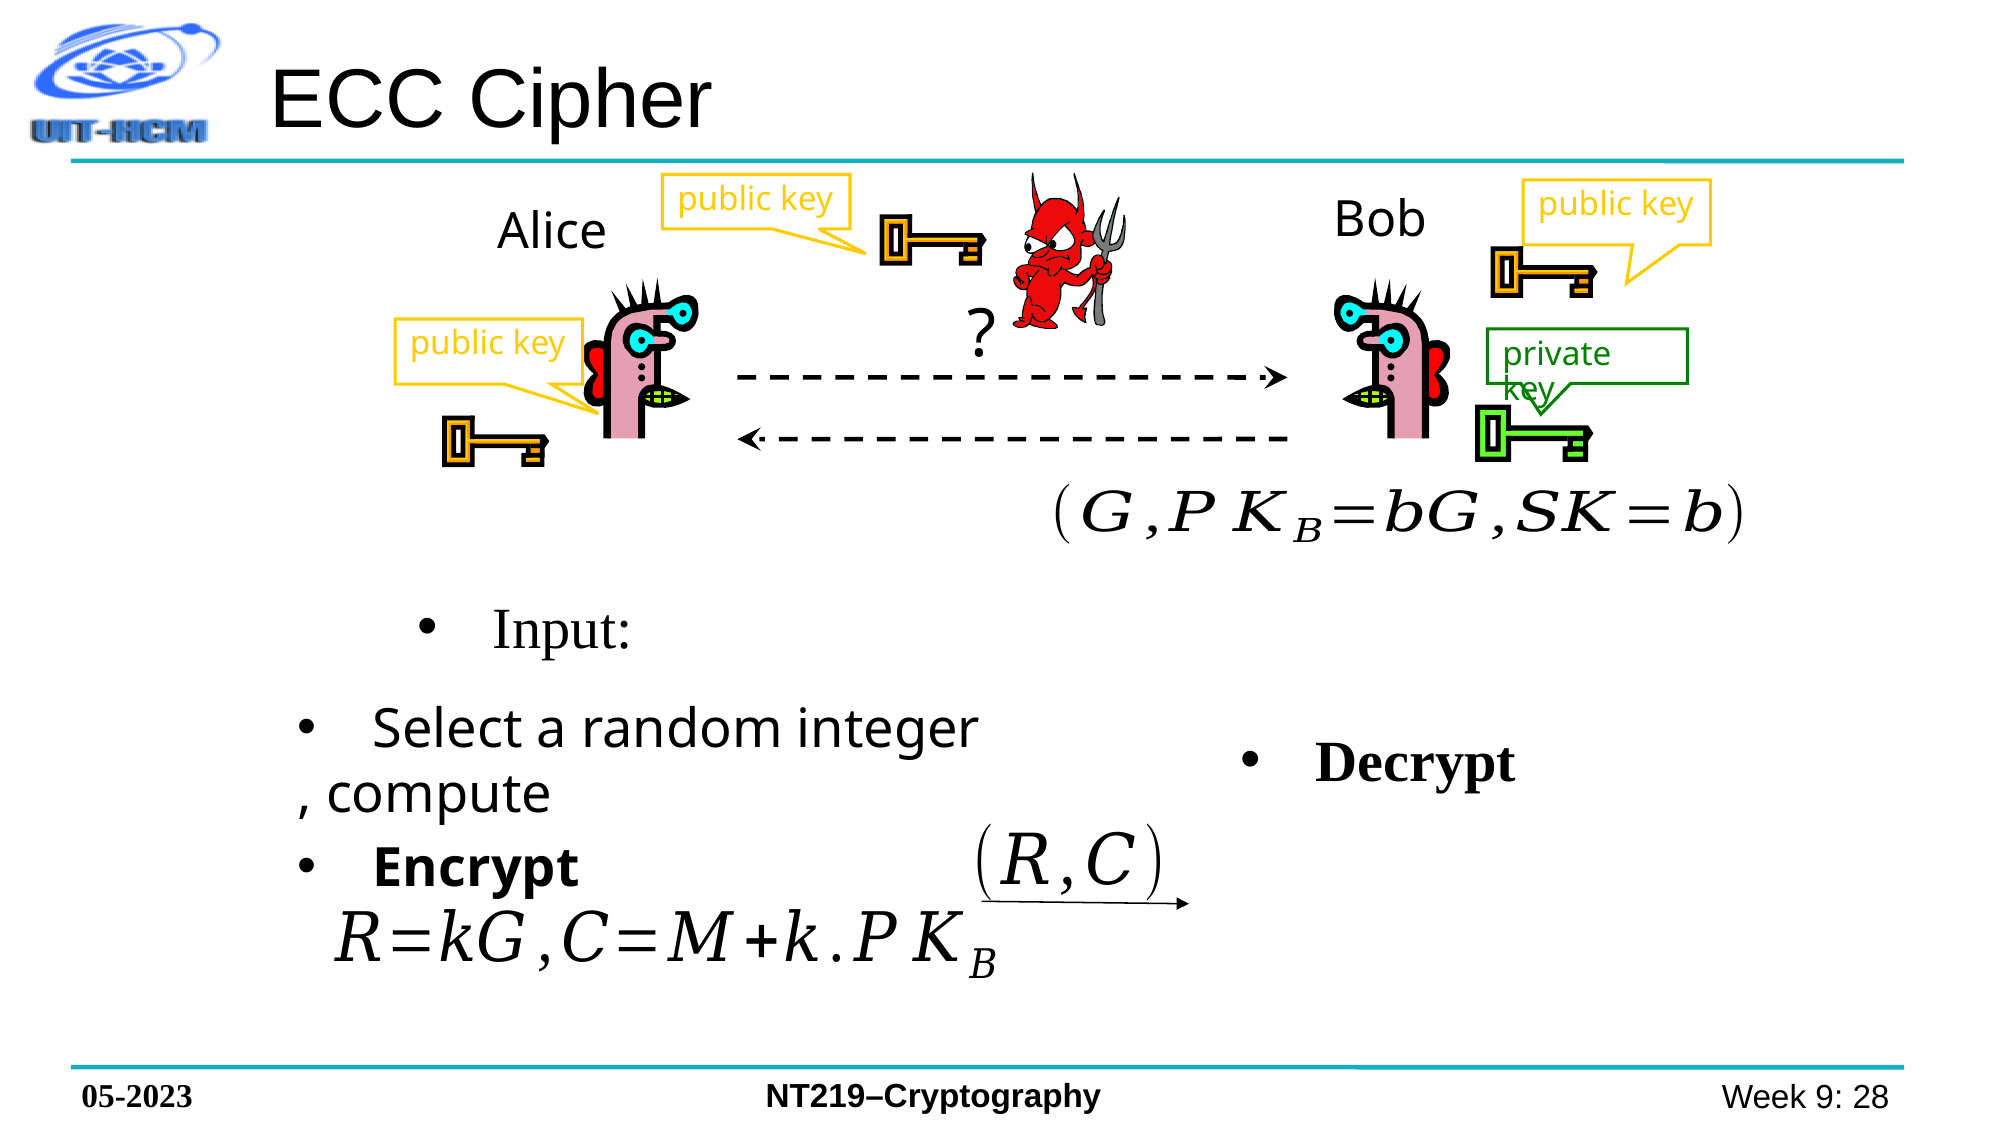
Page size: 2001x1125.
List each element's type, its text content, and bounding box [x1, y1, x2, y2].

picture [7, 9, 244, 155]
title ECC Cipher [254, 19, 1333, 170]
text_box private key [1487, 328, 1688, 402]
picture [1332, 277, 1451, 441]
text_box ? [952, 282, 1011, 377]
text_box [441, 414, 551, 468]
text_box public key [1523, 179, 1711, 284]
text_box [879, 213, 988, 267]
text_box Encrypt [207, 824, 1045, 905]
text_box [1490, 245, 1599, 299]
text_box Bob [1319, 178, 1443, 254]
picture [1474, 403, 1595, 463]
text_box Decrypt [1226, 716, 1532, 801]
picture [1012, 172, 1126, 330]
picture [582, 277, 701, 441]
text_box public key [662, 174, 866, 254]
text_box public key [395, 319, 577, 407]
text_box [1266, 367, 1288, 388]
text_box [737, 428, 759, 450]
text_box Alice [482, 190, 623, 266]
